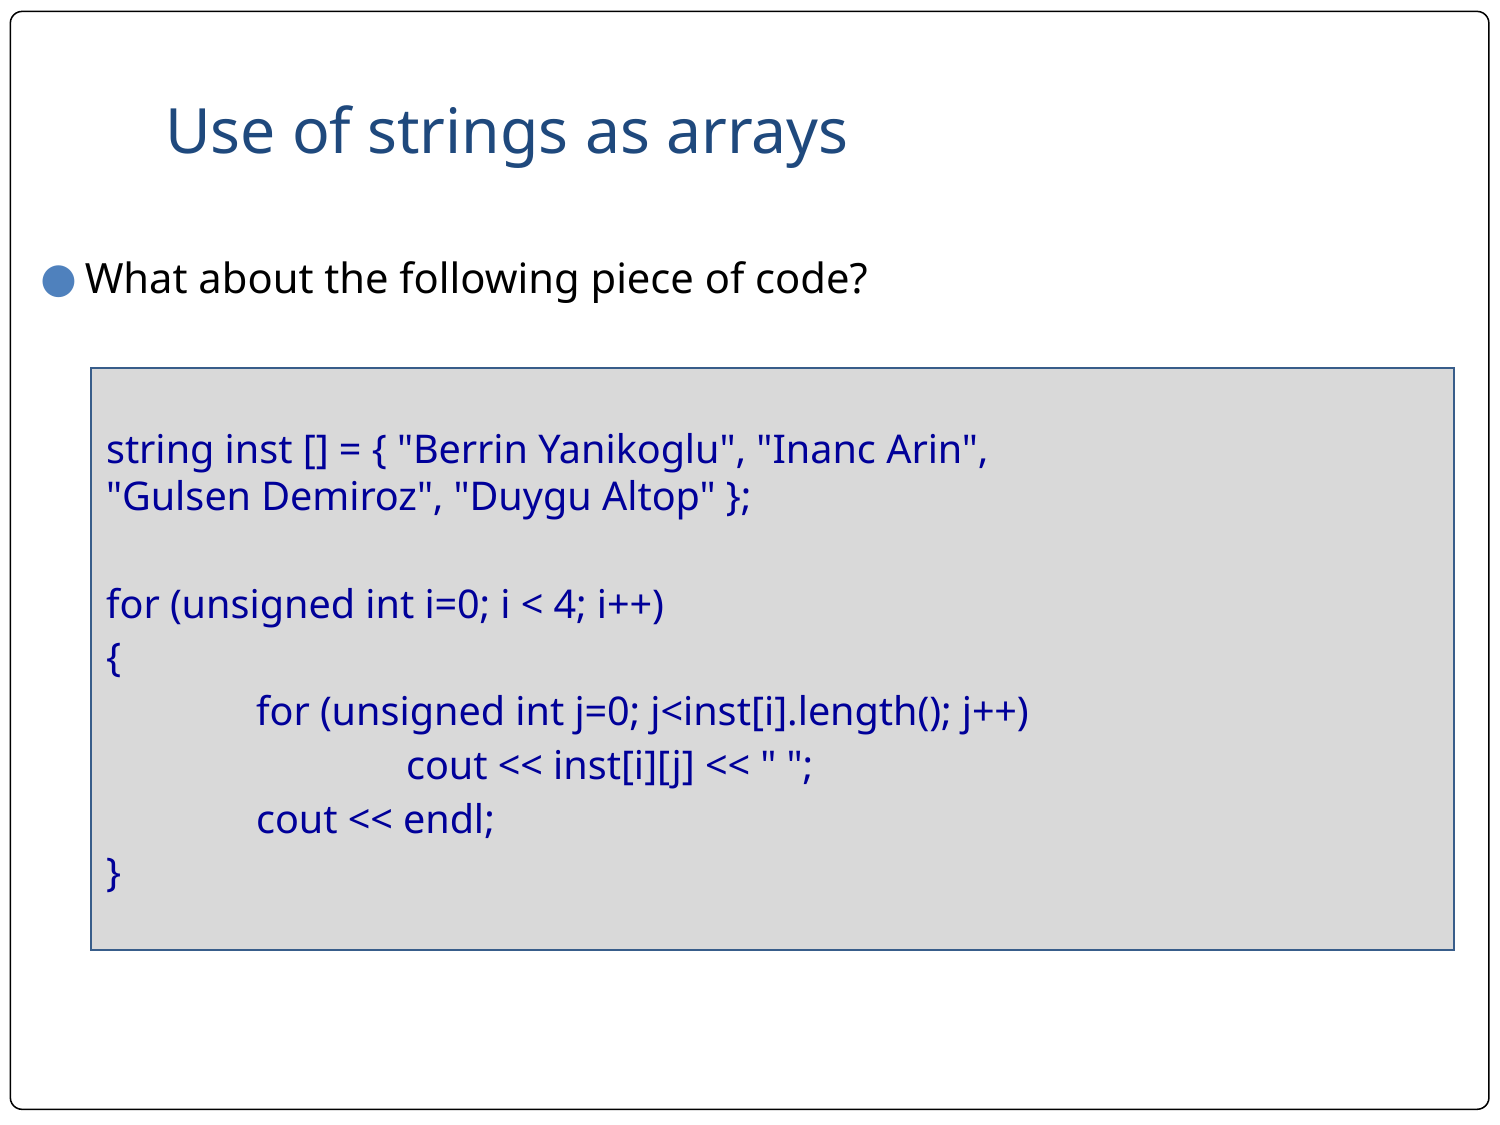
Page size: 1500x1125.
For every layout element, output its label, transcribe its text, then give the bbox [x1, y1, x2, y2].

title Use of strings as arrays [150, 70, 1425, 181]
list What about the following piece of code? [24, 236, 1388, 334]
text_box string inst [] = { "Berrin Yanikoglu", "Inanc Arin", "Gulsen Demiroz", "Duygu Altop" }; for (unsigned int i=0; i < 4; i++) { for (unsigned int j=0; j<inst[i].length(); j++) cout << inst[i][j] << " "; cout << endl; } [90, 368, 1454, 951]
